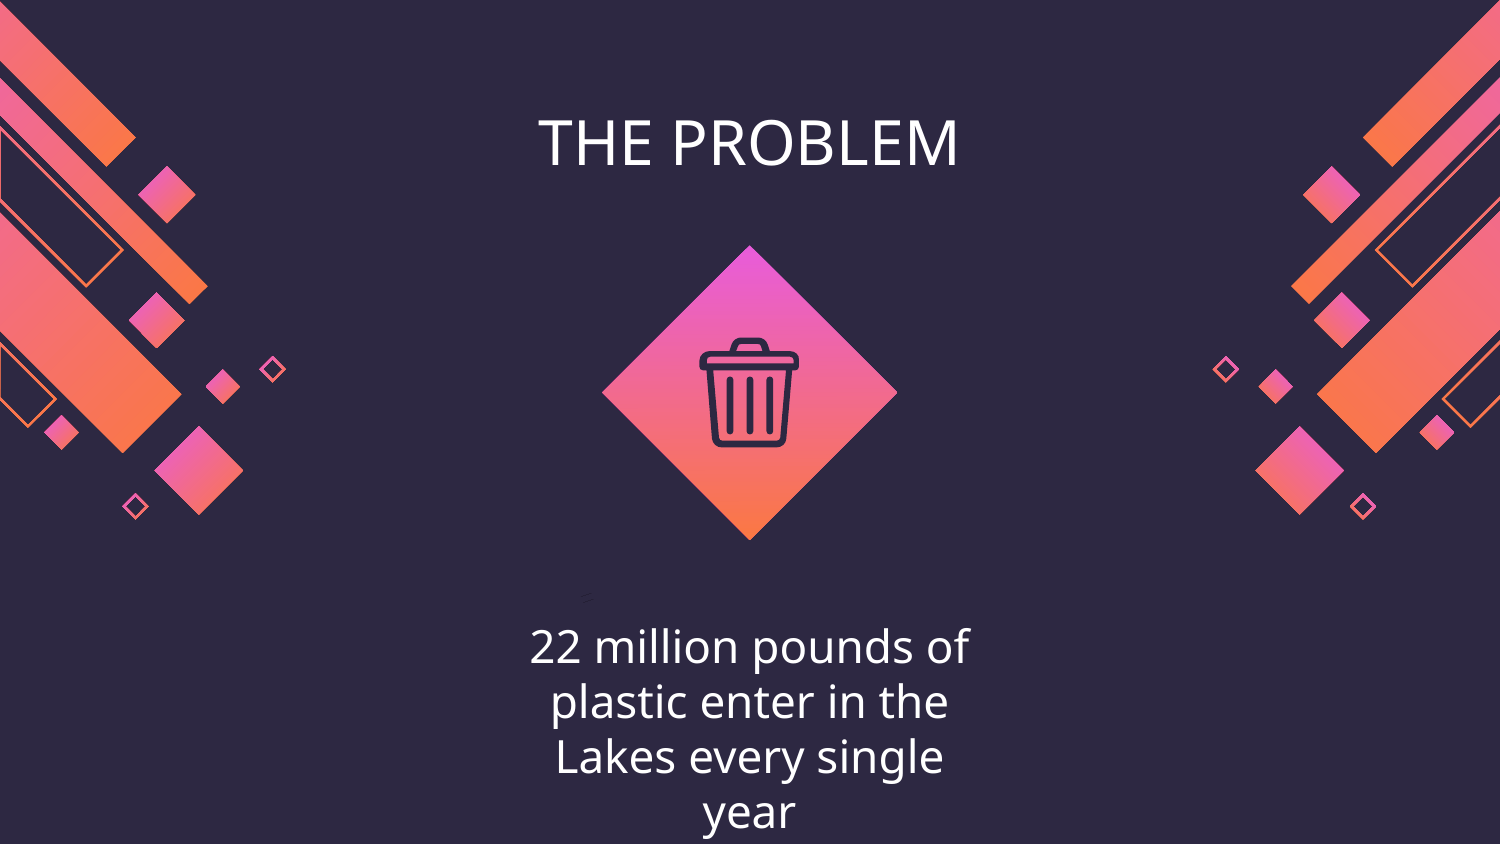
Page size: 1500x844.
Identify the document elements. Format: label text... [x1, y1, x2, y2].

subtitle 22 million pounds of plastic enter in the Lakes every single year [494, 602, 1005, 765]
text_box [699, 337, 801, 448]
title THE PROBLEM [356, 68, 1144, 193]
text_box [602, 245, 897, 540]
